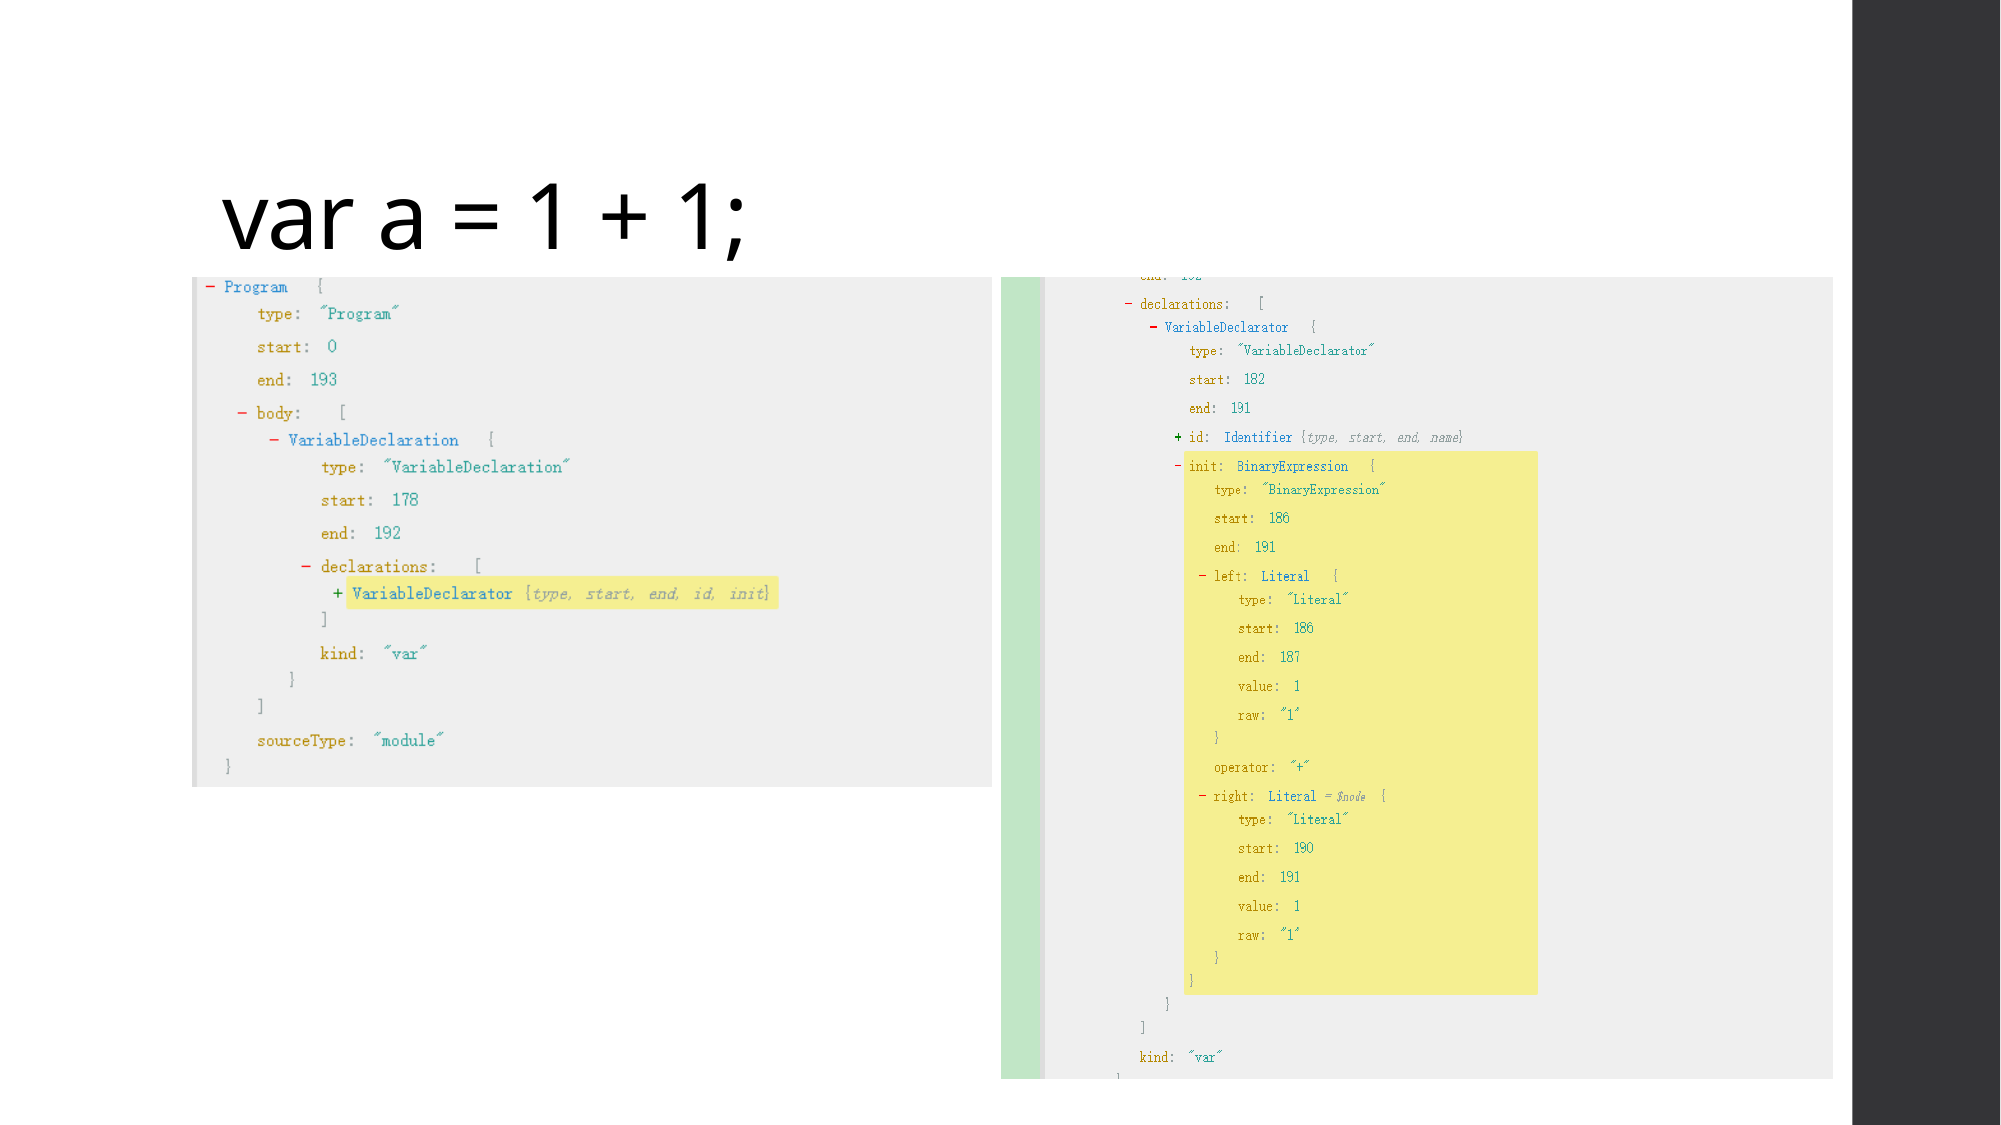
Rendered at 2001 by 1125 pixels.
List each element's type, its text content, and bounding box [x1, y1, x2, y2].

title var a = 1 + 1; [206, 60, 1797, 274]
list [1001, 277, 1834, 1079]
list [191, 277, 992, 787]
